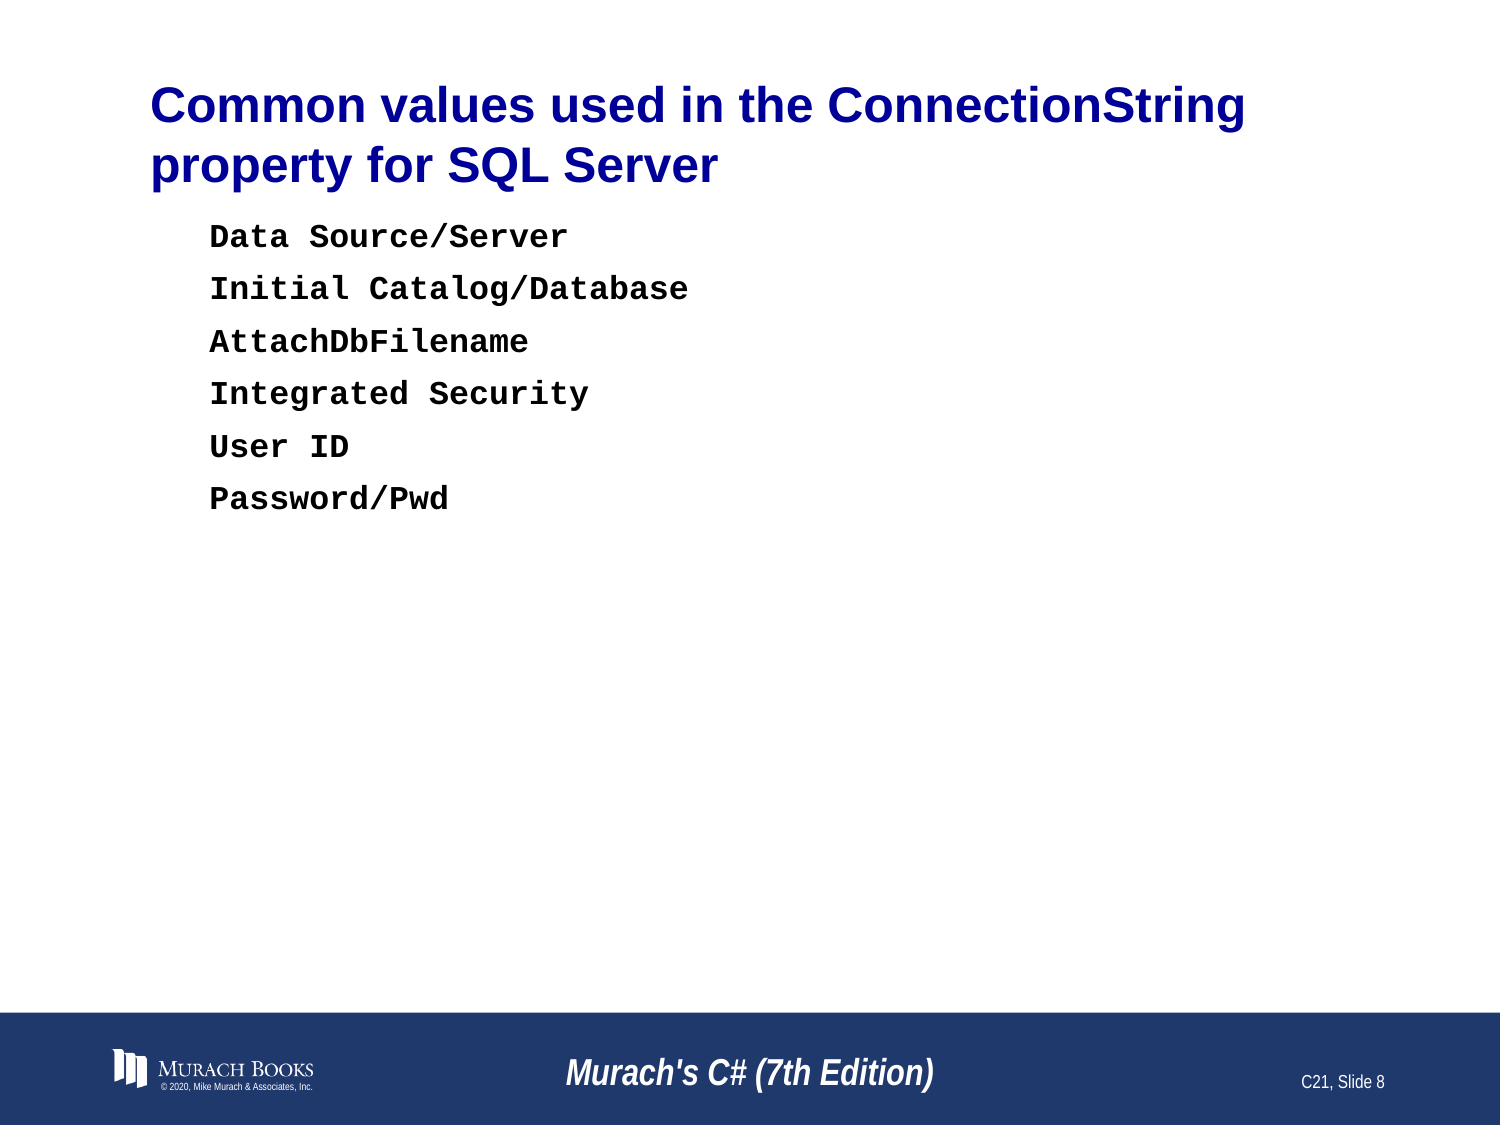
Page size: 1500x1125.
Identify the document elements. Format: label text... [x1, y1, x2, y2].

list Data Source/Server Initial Catalog/Database AttachDbFilename Integrated Security User ID Password/Pwd [137, 206, 1350, 1007]
footer © 2020, Mike Murach & Associates, Inc. [12, 1025, 463, 1100]
slide_number C21, Slide 8 [1087, 1025, 1400, 1100]
title Common values used in the ConnectionString property for SQL Server [150, 72, 1350, 194]
slide_number Murach's C# (7th Edition) [463, 1025, 1050, 1100]
